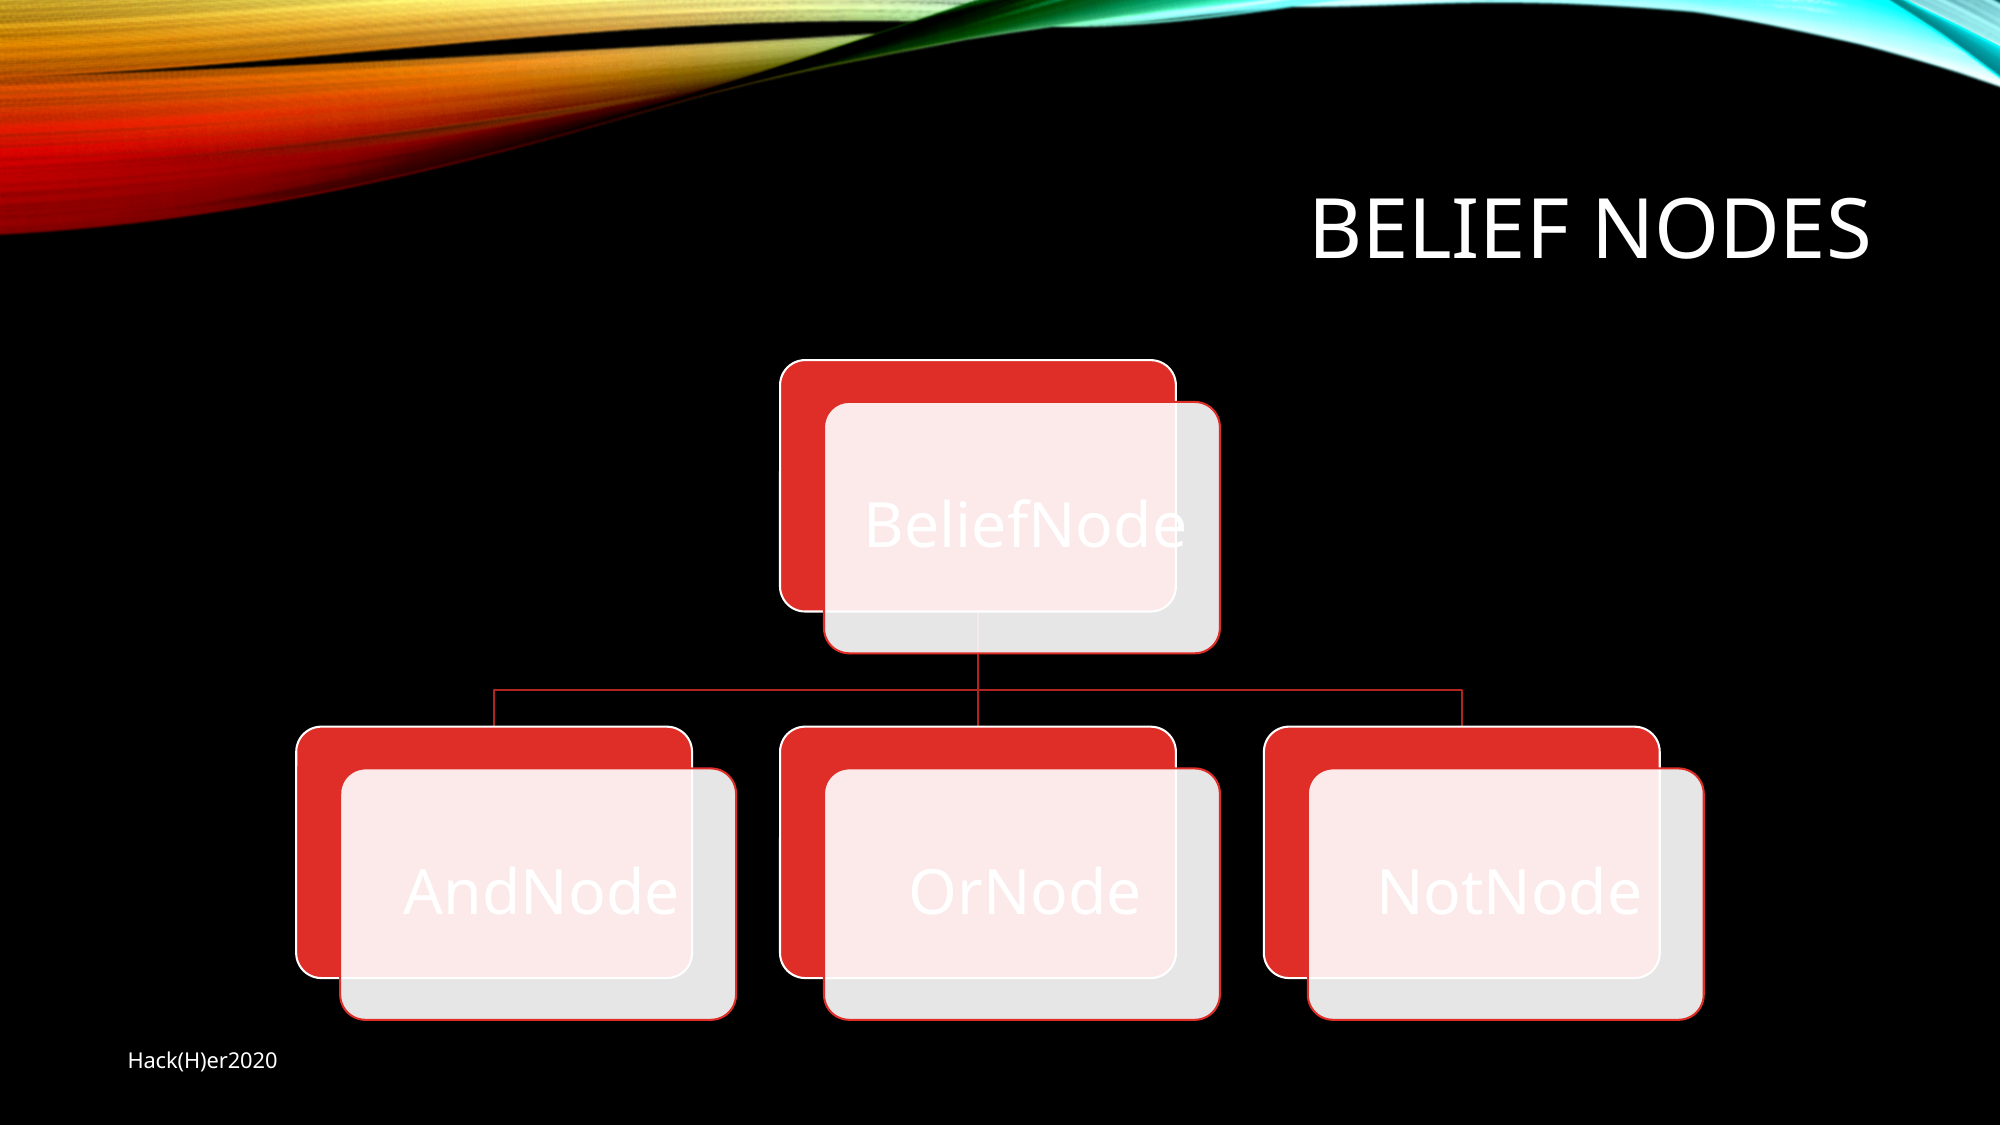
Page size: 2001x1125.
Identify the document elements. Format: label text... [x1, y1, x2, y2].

picture [0, 0, 2000, 237]
title Belief nodes [474, 125, 1888, 338]
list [112, 359, 1888, 1021]
footer Hack(H)er2020 [112, 1042, 1388, 1103]
